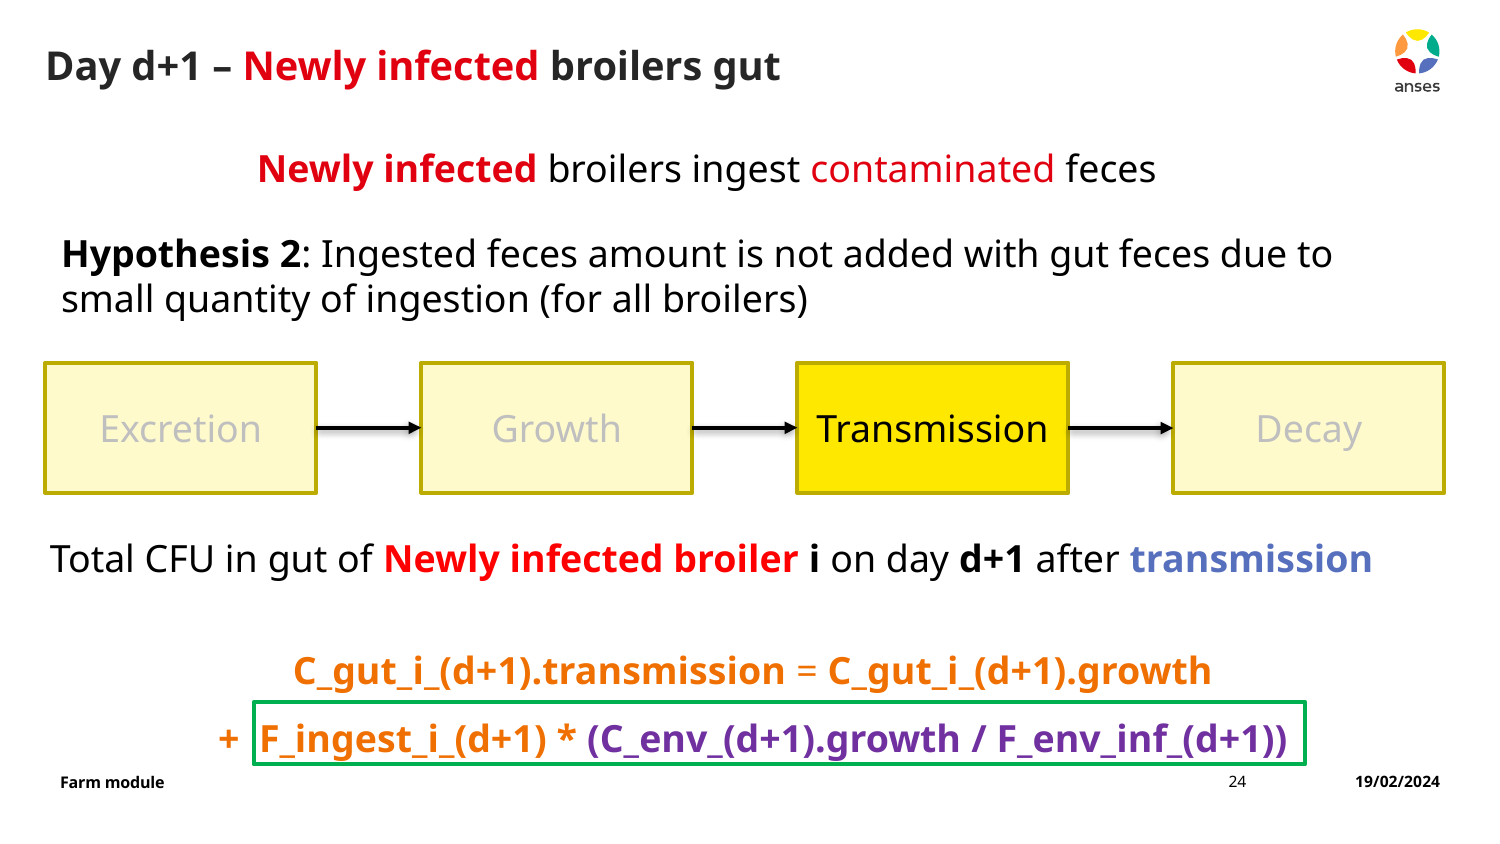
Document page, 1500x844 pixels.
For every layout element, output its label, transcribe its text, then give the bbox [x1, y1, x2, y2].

slide_number 24 [1039, 767, 1262, 800]
text_box Excretion [43, 361, 318, 495]
title Day d+1 – Newly infected broilers gut [45, 45, 1384, 151]
footer Farm module [45, 767, 552, 800]
text_box Newly infected broilers ingest contaminated feces [242, 137, 1202, 198]
text_box [252, 700, 1307, 766]
text_box Transmission [795, 361, 1070, 495]
text_box Hypothesis 2: Ingested feces amount is not added with gut feces due to small quantity of ingestion (for all broilers) [46, 222, 1446, 327]
text_box Growth [419, 361, 694, 495]
text_box Total CFU in gut of Newly infected broiler i on day d+1 after transmission C_gut_i_(d+1).transmission = C_gut_i_(d+1).growth + F_ingest_i_(d+1) * (C_env_(d+1).growth / F_env_inf_(d+1)) [5, 527, 1500, 767]
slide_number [1263, 767, 1455, 800]
text_box Decay [1171, 361, 1446, 495]
